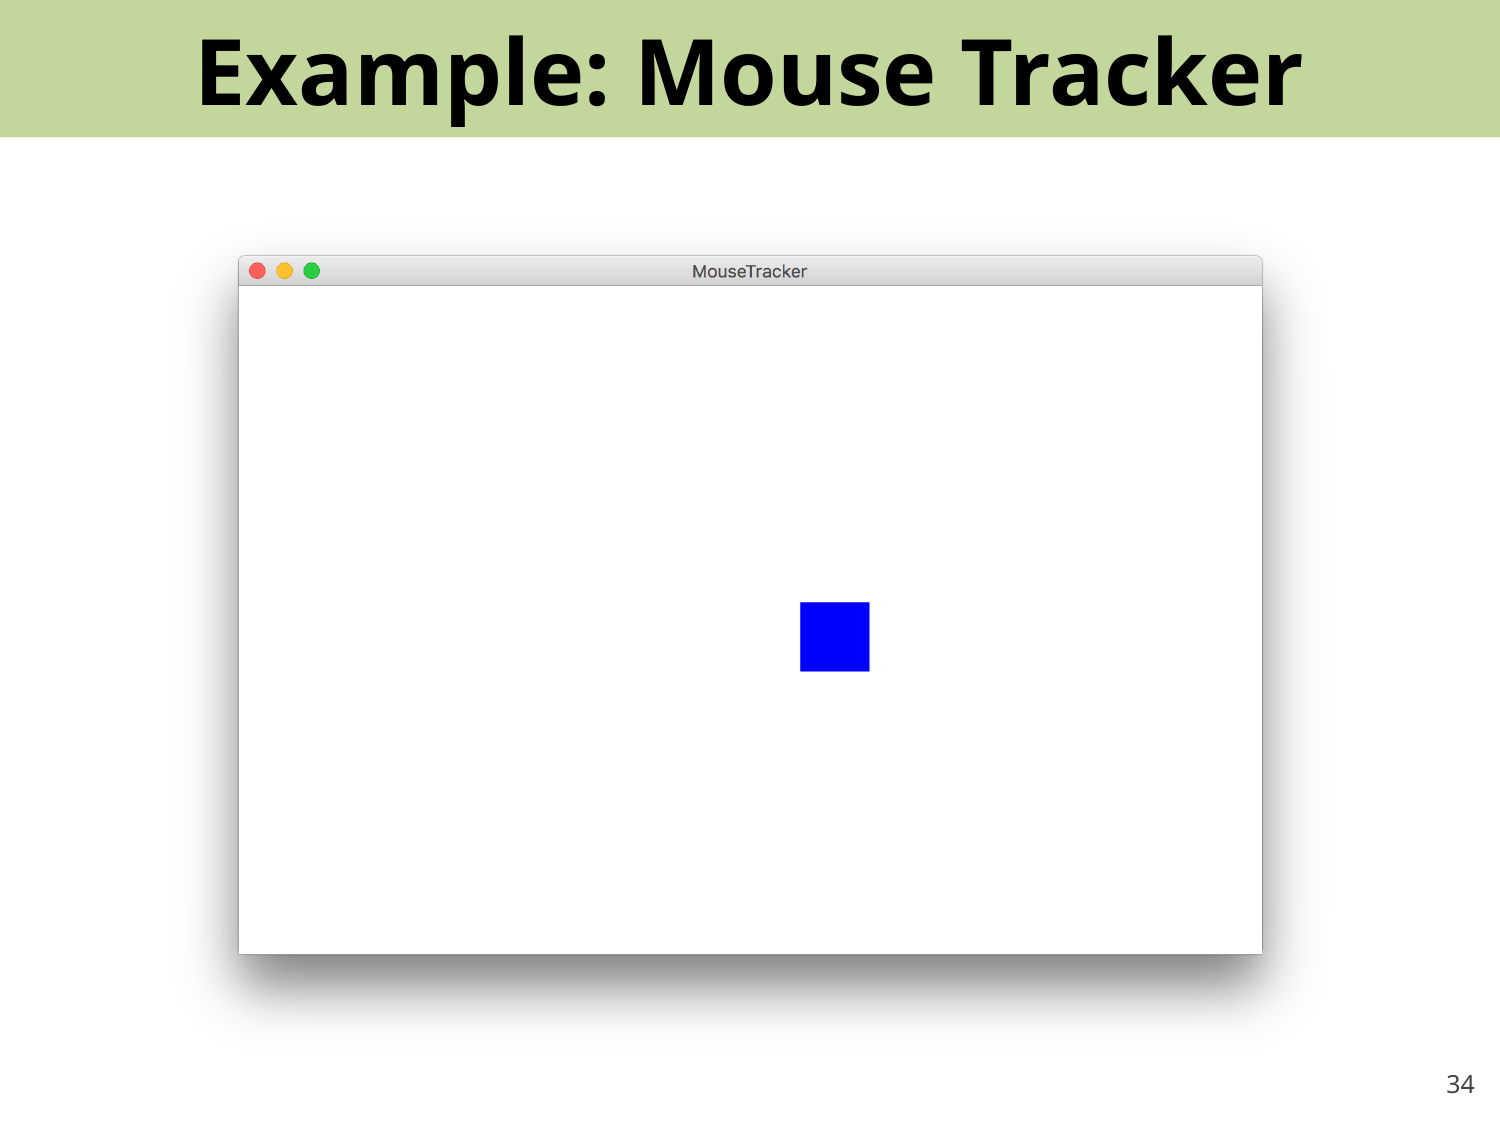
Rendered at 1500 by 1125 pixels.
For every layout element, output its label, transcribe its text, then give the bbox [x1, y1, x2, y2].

title Example: Mouse Tracker [75, 0, 1425, 138]
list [161, 212, 1338, 1063]
